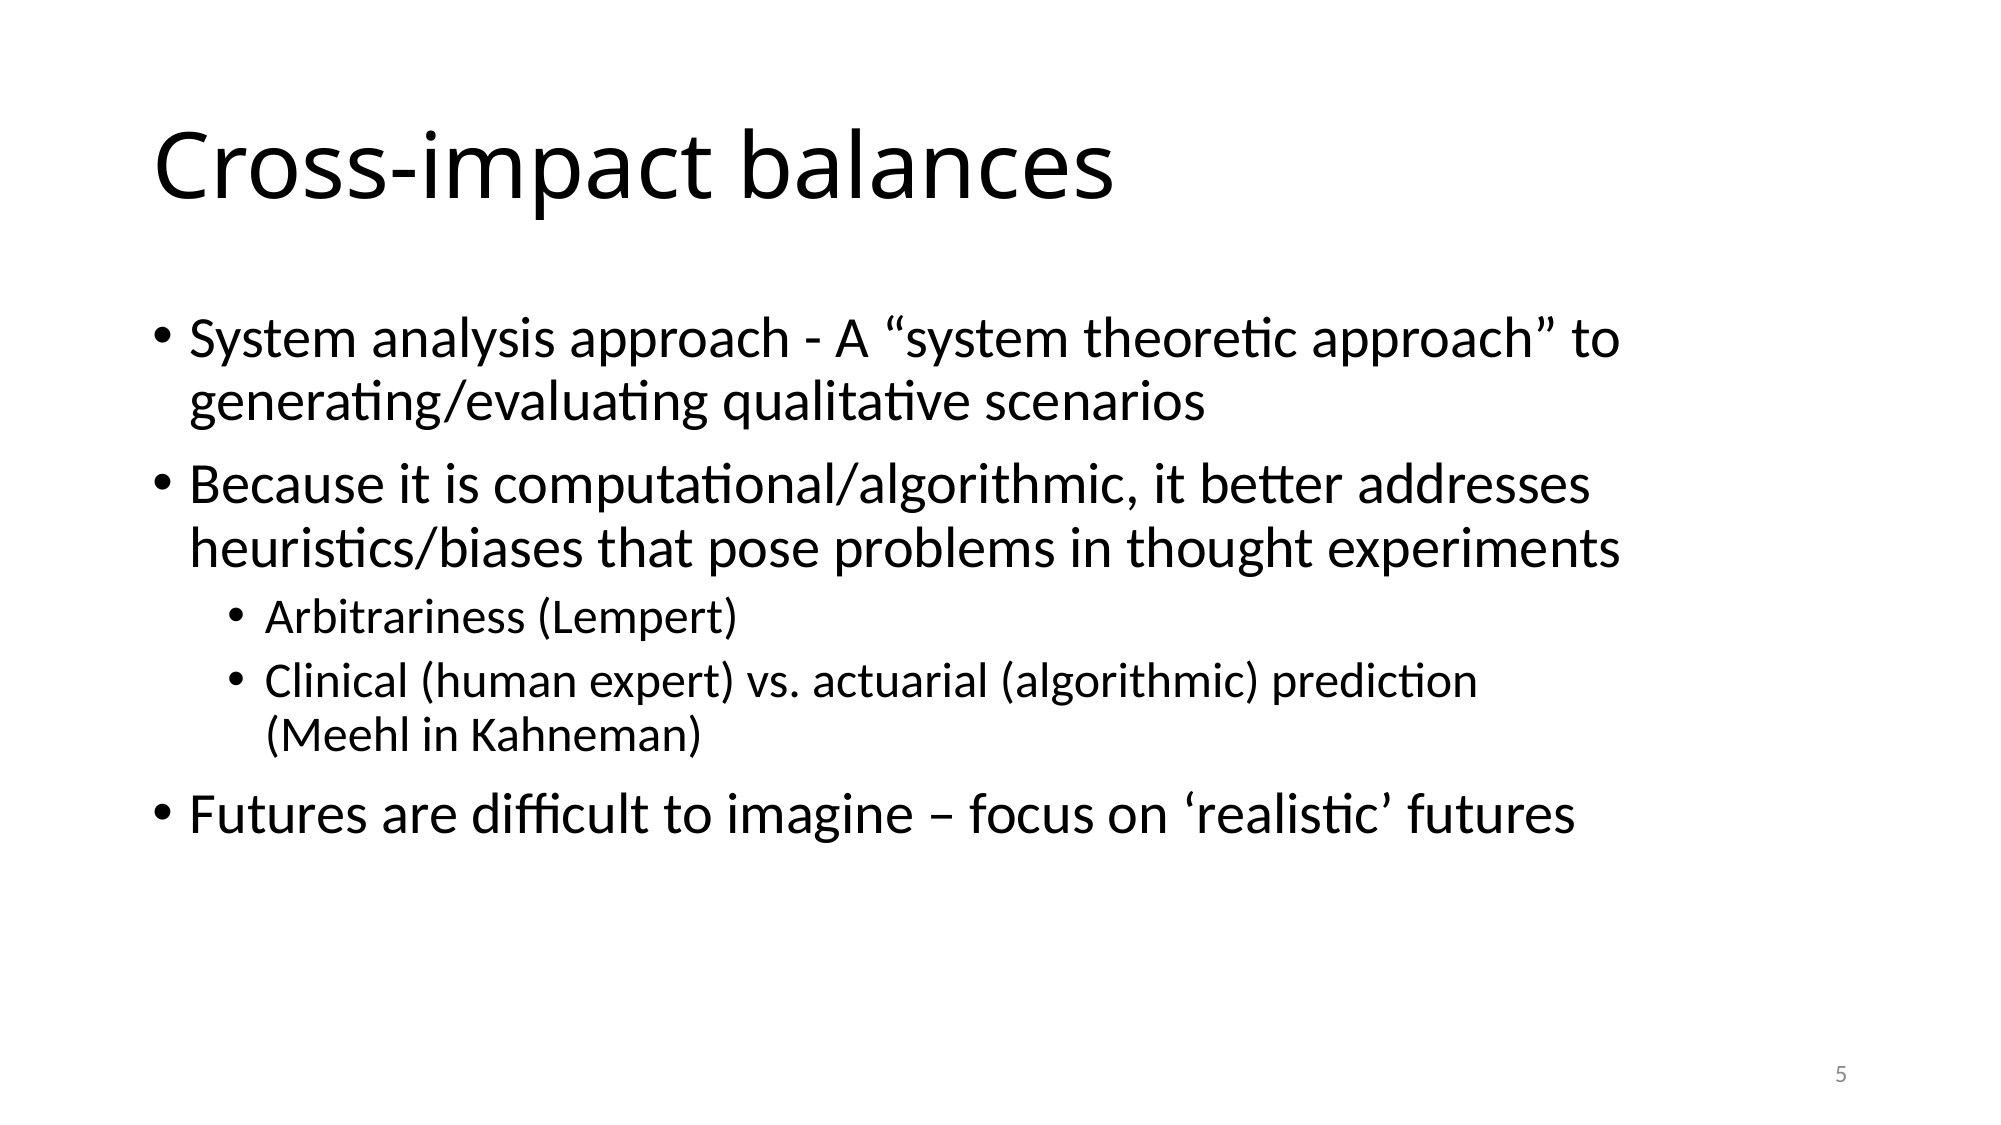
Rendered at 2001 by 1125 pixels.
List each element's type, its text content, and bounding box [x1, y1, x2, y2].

title Cross-impact balances [137, 59, 1863, 278]
list System analysis approach - A “system theoretic approach” to generating/evaluating qualitative scenarios Because it is computational/algorithmic, it better addresses heuristics/biases that pose problems in thought experiments Arbitrariness (Lempert) Clinical (human expert) vs. actuarial (algorithmic) prediction (Meehl in Kahneman) Futures are difficult to imagine – focus on ‘realistic’ futures [137, 299, 1863, 1014]
slide_number 5 [1412, 1042, 1863, 1103]
